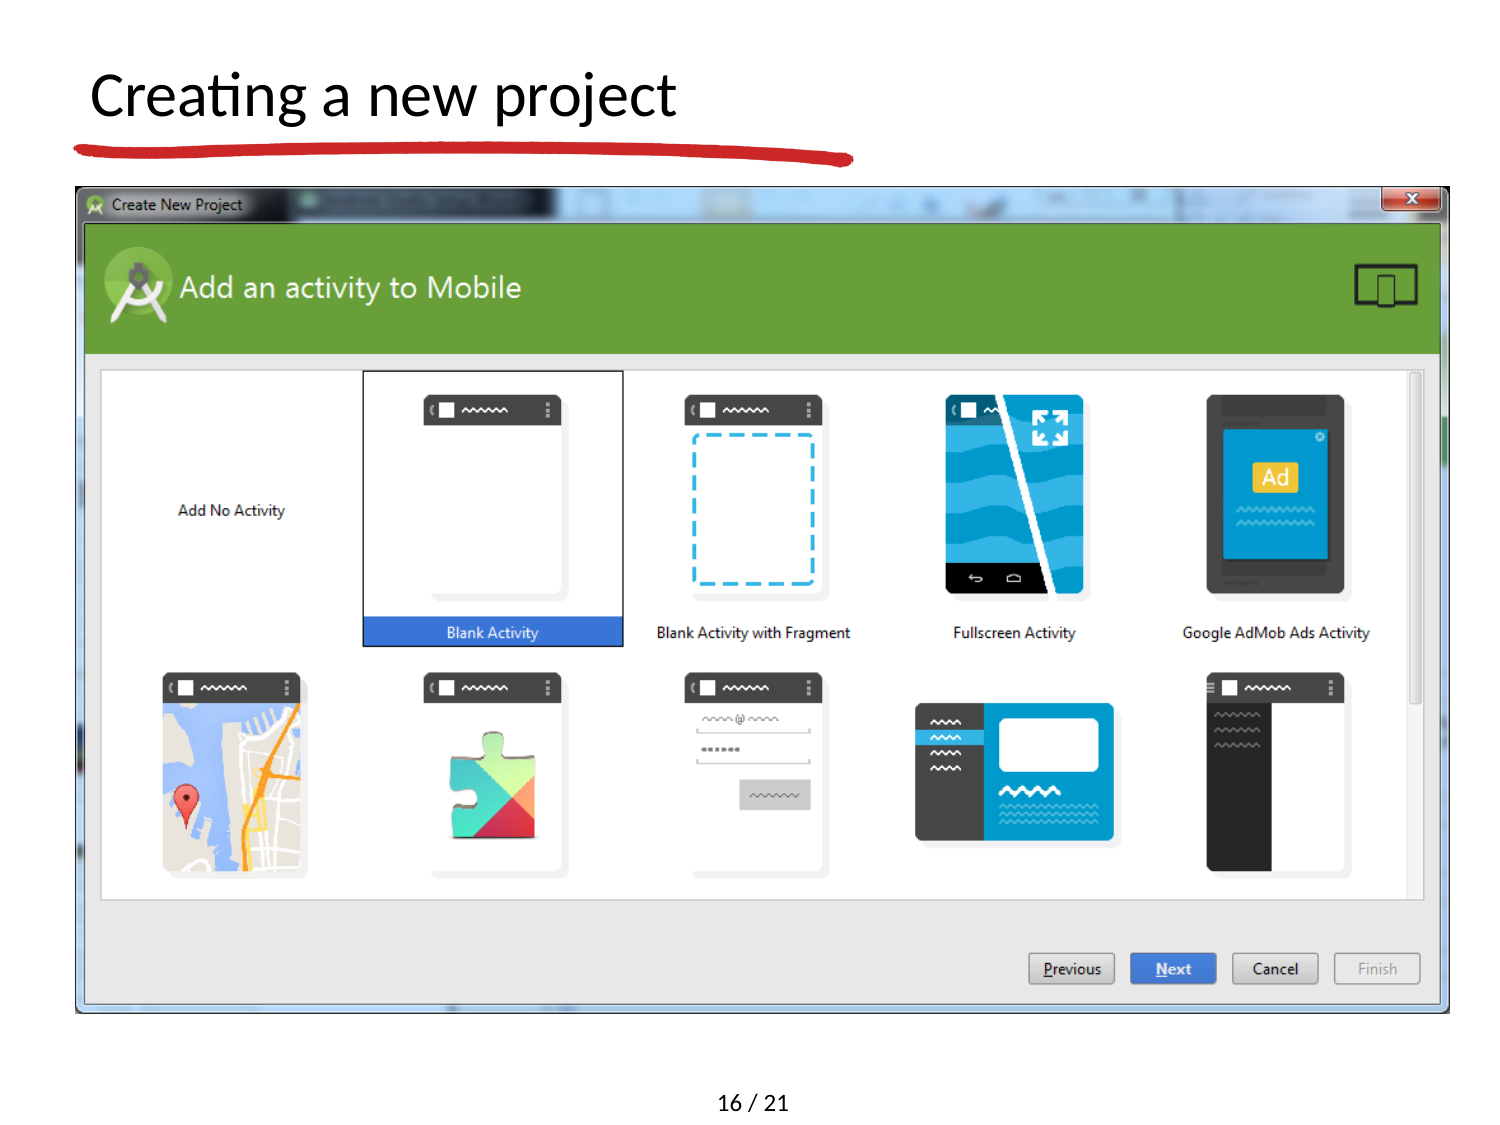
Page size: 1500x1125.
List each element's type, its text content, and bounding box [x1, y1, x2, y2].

title Creating a new project [75, 45, 1425, 138]
picture [74, 186, 1451, 1015]
picture [70, 133, 863, 176]
